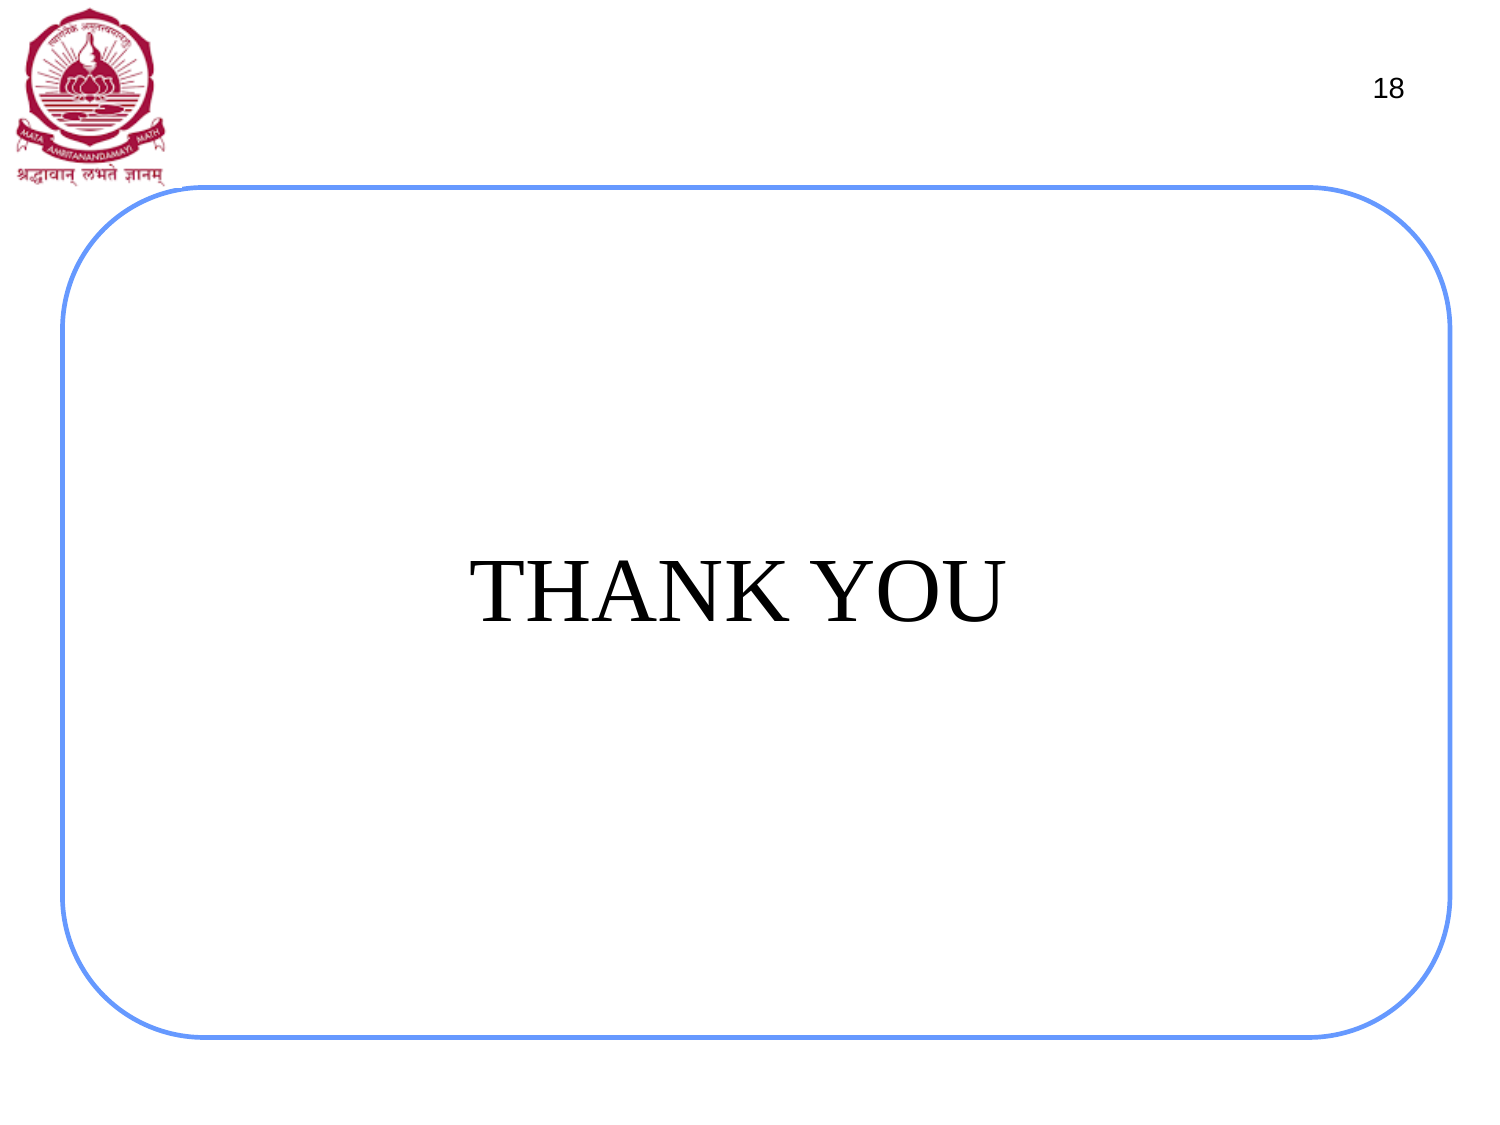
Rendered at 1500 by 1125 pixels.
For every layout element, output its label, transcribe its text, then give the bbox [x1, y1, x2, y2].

title THANK YOU [63, 460, 1415, 709]
slide_number 18 [1362, 61, 1414, 111]
picture [0, 6, 182, 188]
